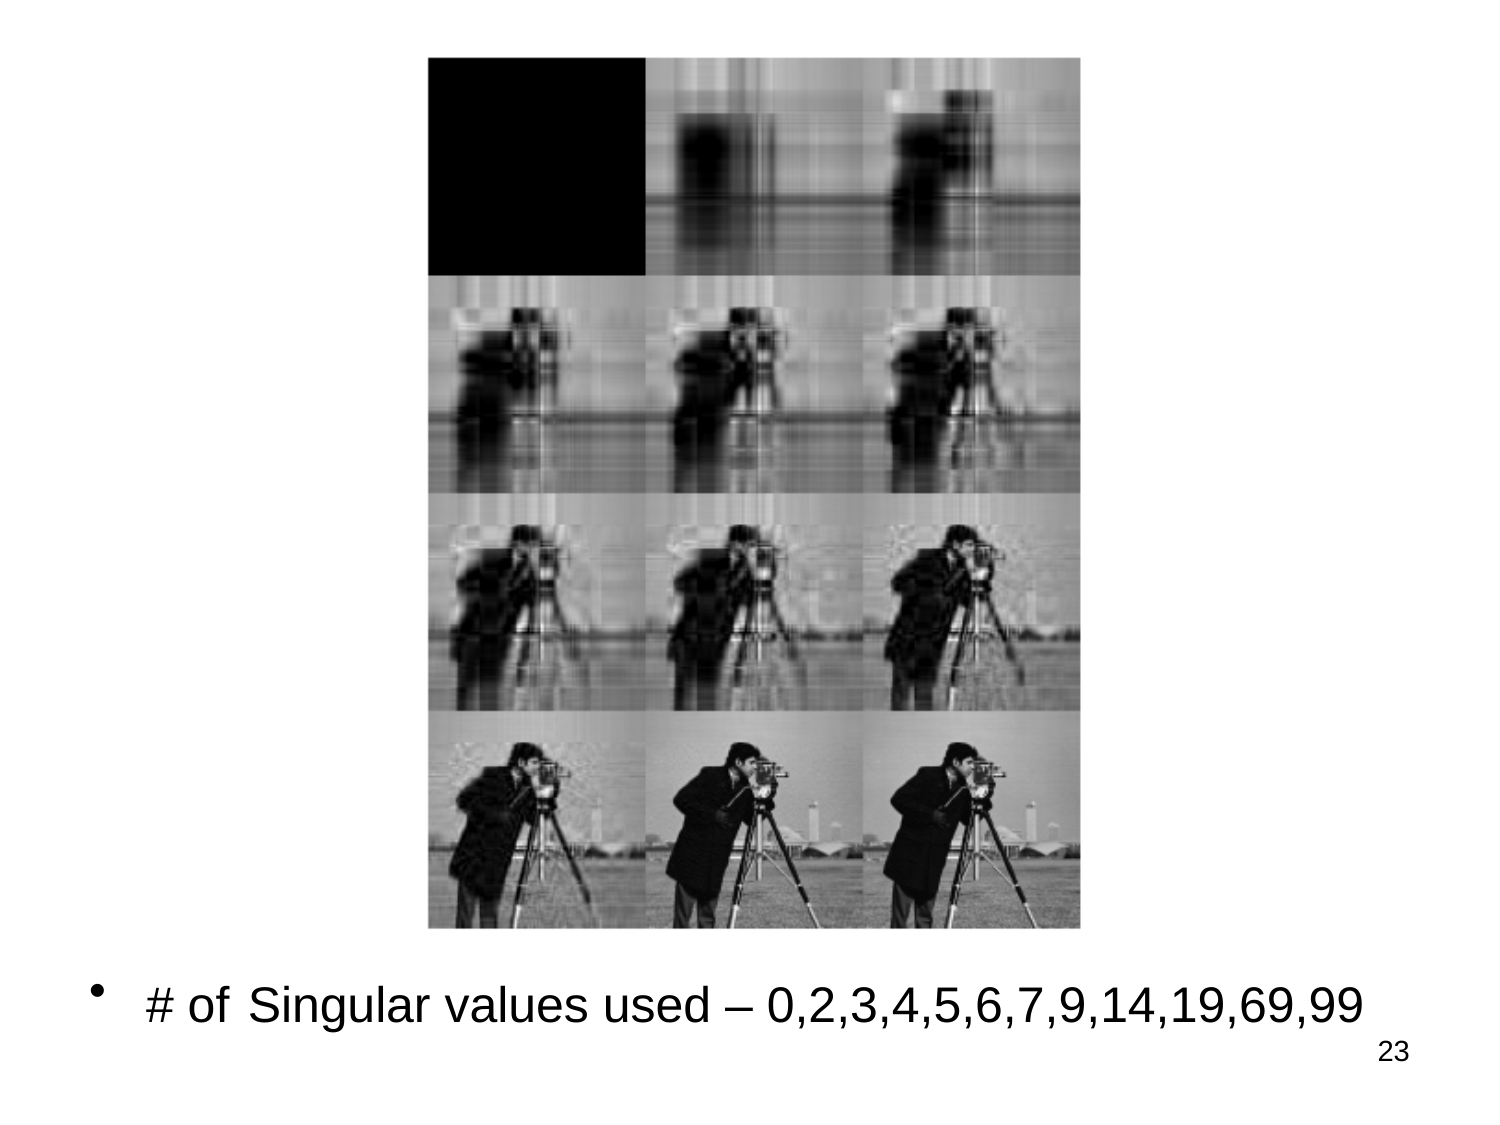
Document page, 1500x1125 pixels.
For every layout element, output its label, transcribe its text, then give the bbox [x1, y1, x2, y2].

picture [412, 49, 1091, 942]
slide_number 23 [1074, 1024, 1426, 1103]
text_box # of Singular values used – 0,2,3,4,5,6,7,9,14,19,69,99 [74, 957, 1425, 1075]
